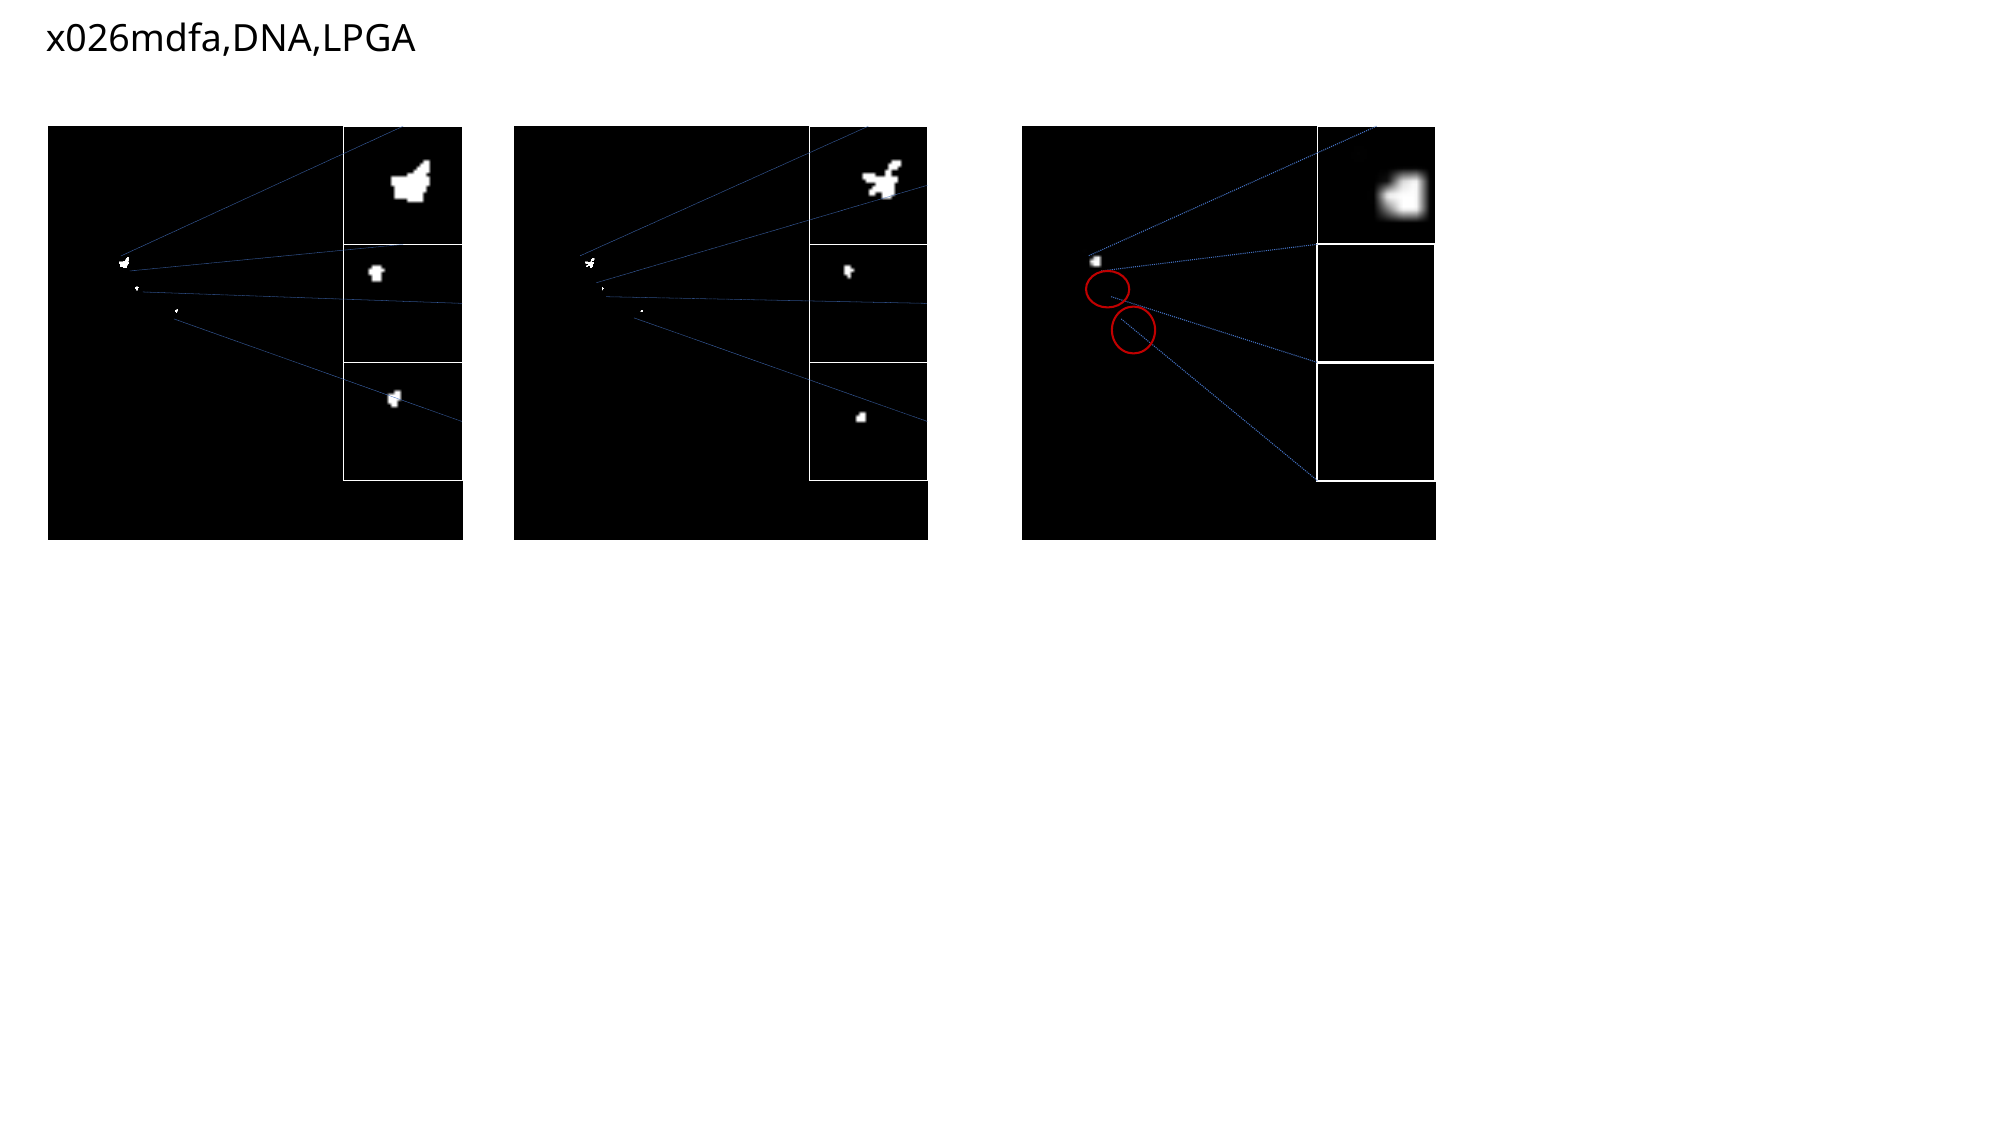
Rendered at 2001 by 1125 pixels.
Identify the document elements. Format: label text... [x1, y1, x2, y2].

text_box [1022, 126, 1436, 540]
text_box x026mdfa,DNA,LPGA [31, 6, 463, 67]
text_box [513, 126, 928, 540]
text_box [48, 126, 463, 540]
